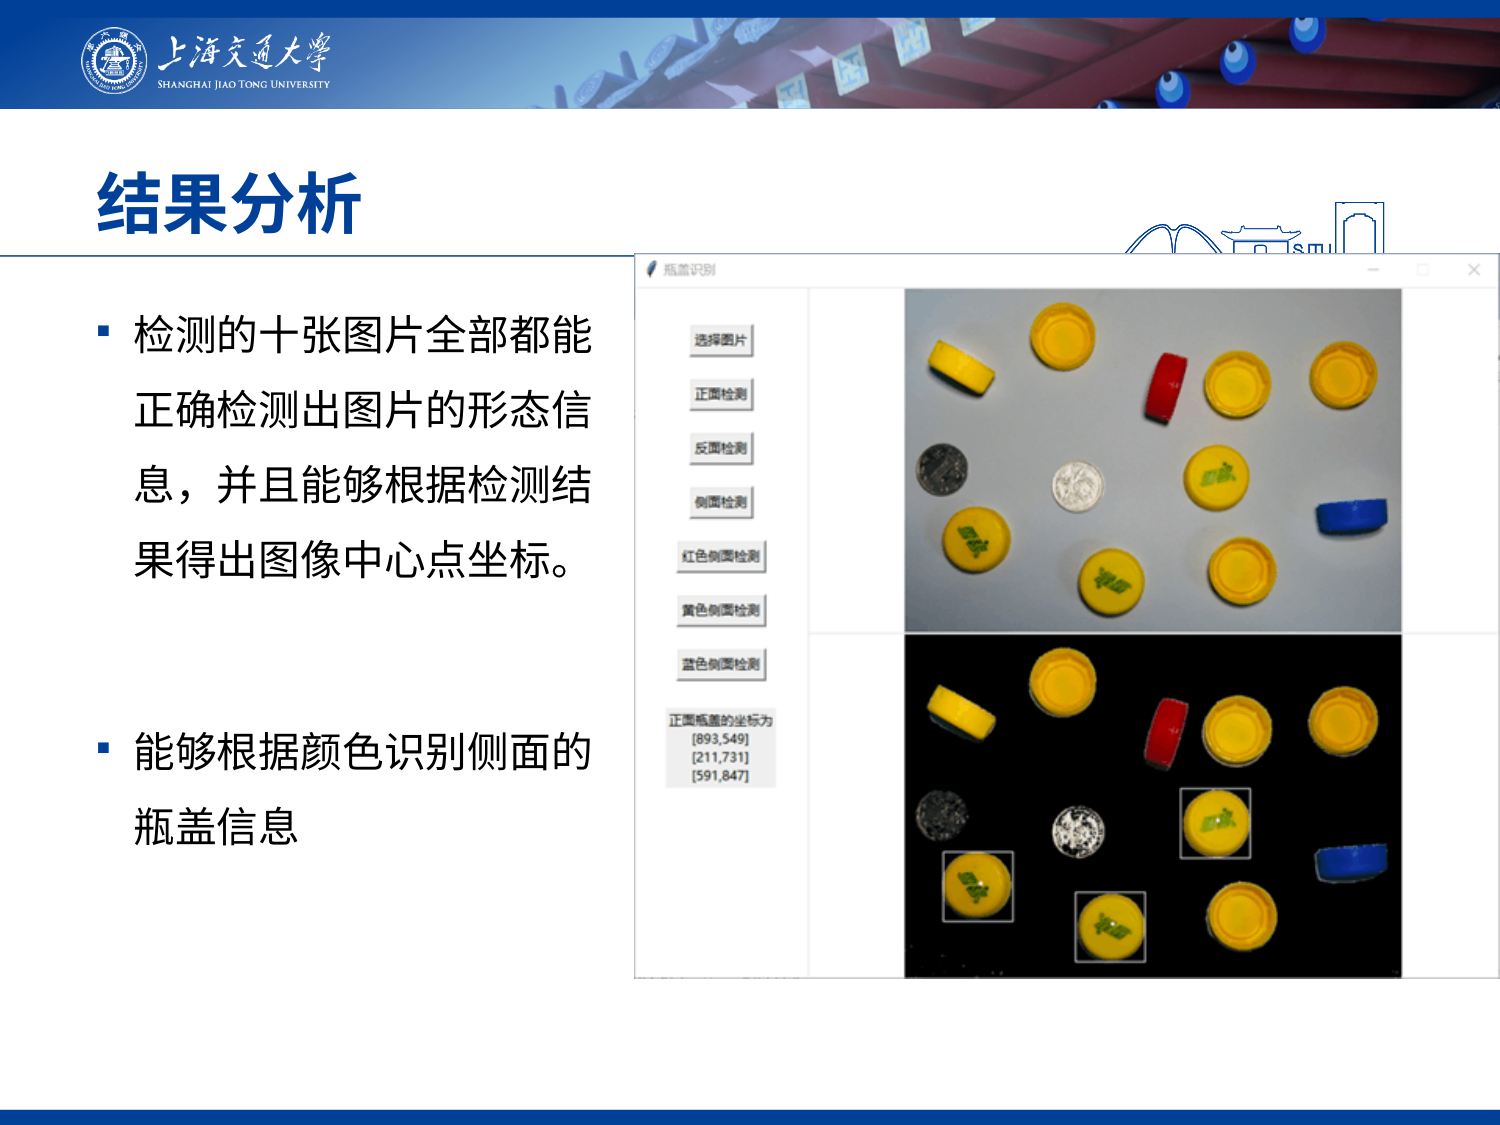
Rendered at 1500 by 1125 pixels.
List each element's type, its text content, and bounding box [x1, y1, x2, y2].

list 检测的十张图片全部都能正确检测出图片的形态信息，并且能够根据检测结果得出图像中心点坐标。 能够根据颜色识别侧面的瓶盖信息 [81, 276, 635, 1084]
picture [634, 253, 1500, 979]
picture [0, 18, 1500, 109]
title 结果分析 [81, 159, 1455, 254]
